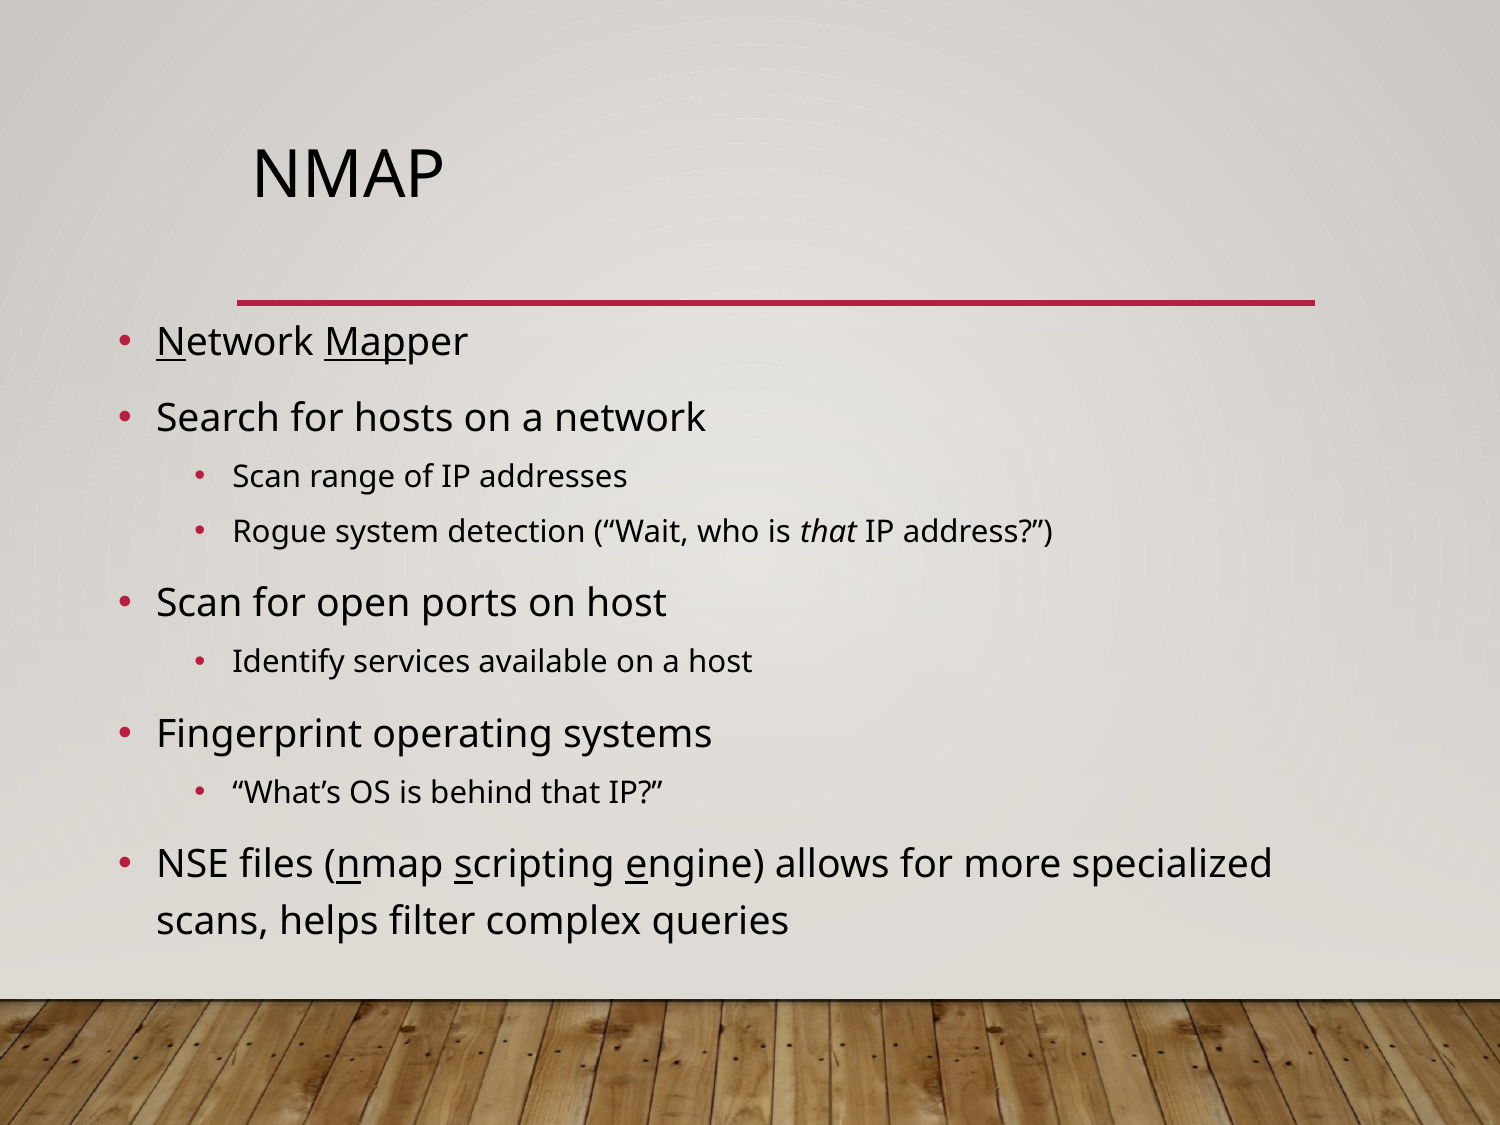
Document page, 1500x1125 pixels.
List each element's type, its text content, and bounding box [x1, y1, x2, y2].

list Network Mapper Search for hosts on a network Scan range of IP addresses Rogue system detection (“Wait, who is that IP address?”) Scan for open ports on host Identify services available on a host Fingerprint operating systems “What’s OS is behind that IP?” NSE files (nmap scripting engine) allows for more specialized scans, helps filter complex queries [103, 299, 1397, 955]
picture [0, 999, 1500, 1125]
title nmap [236, 131, 1315, 299]
